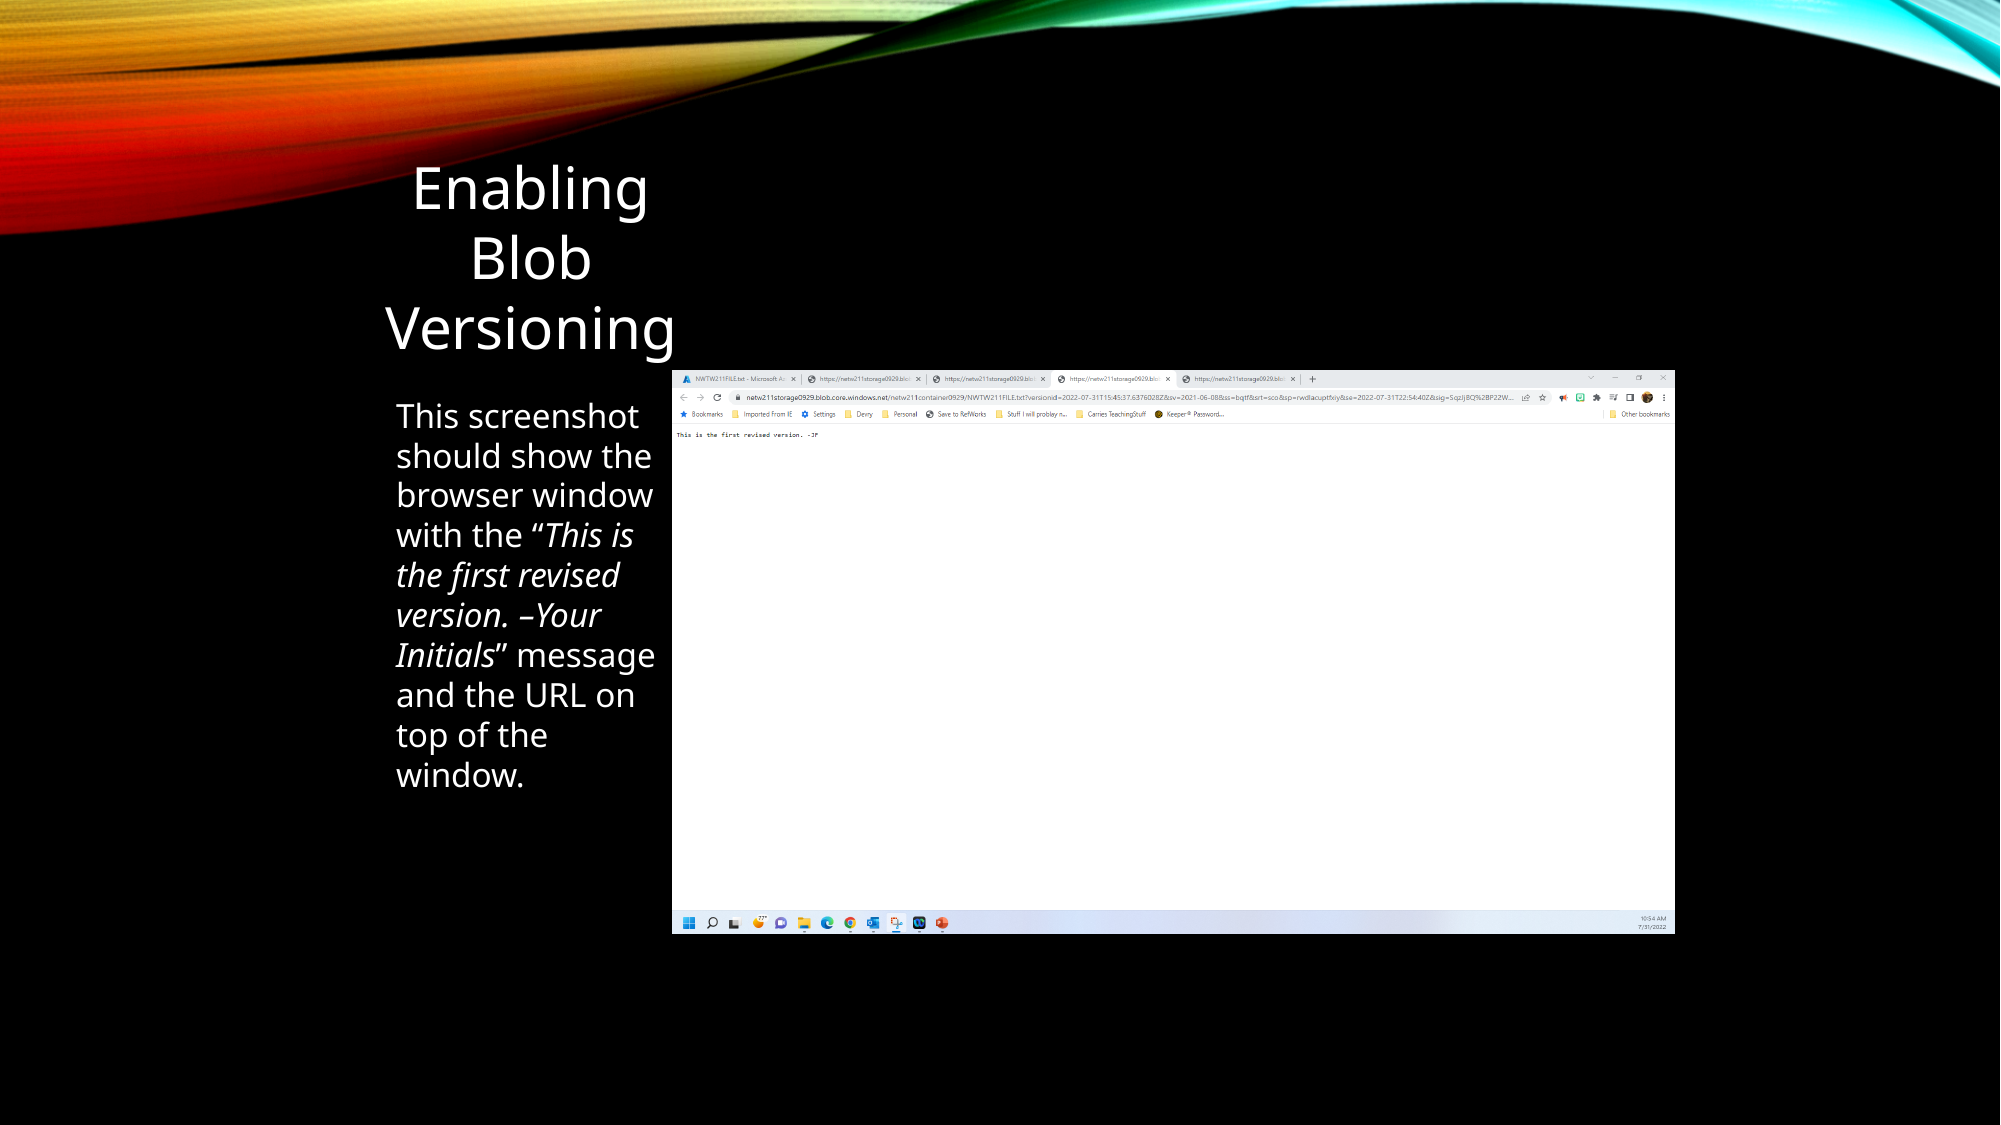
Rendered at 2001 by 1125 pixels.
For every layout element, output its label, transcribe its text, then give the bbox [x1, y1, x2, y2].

picture [672, 370, 1676, 934]
text_box This screenshot should show the browser window with the “This is the first revised version. –Your Initials” message and the URL on top of the window. [381, 387, 672, 763]
picture [0, 0, 2000, 237]
text_box Enabling Blob Versioning [349, 162, 713, 350]
